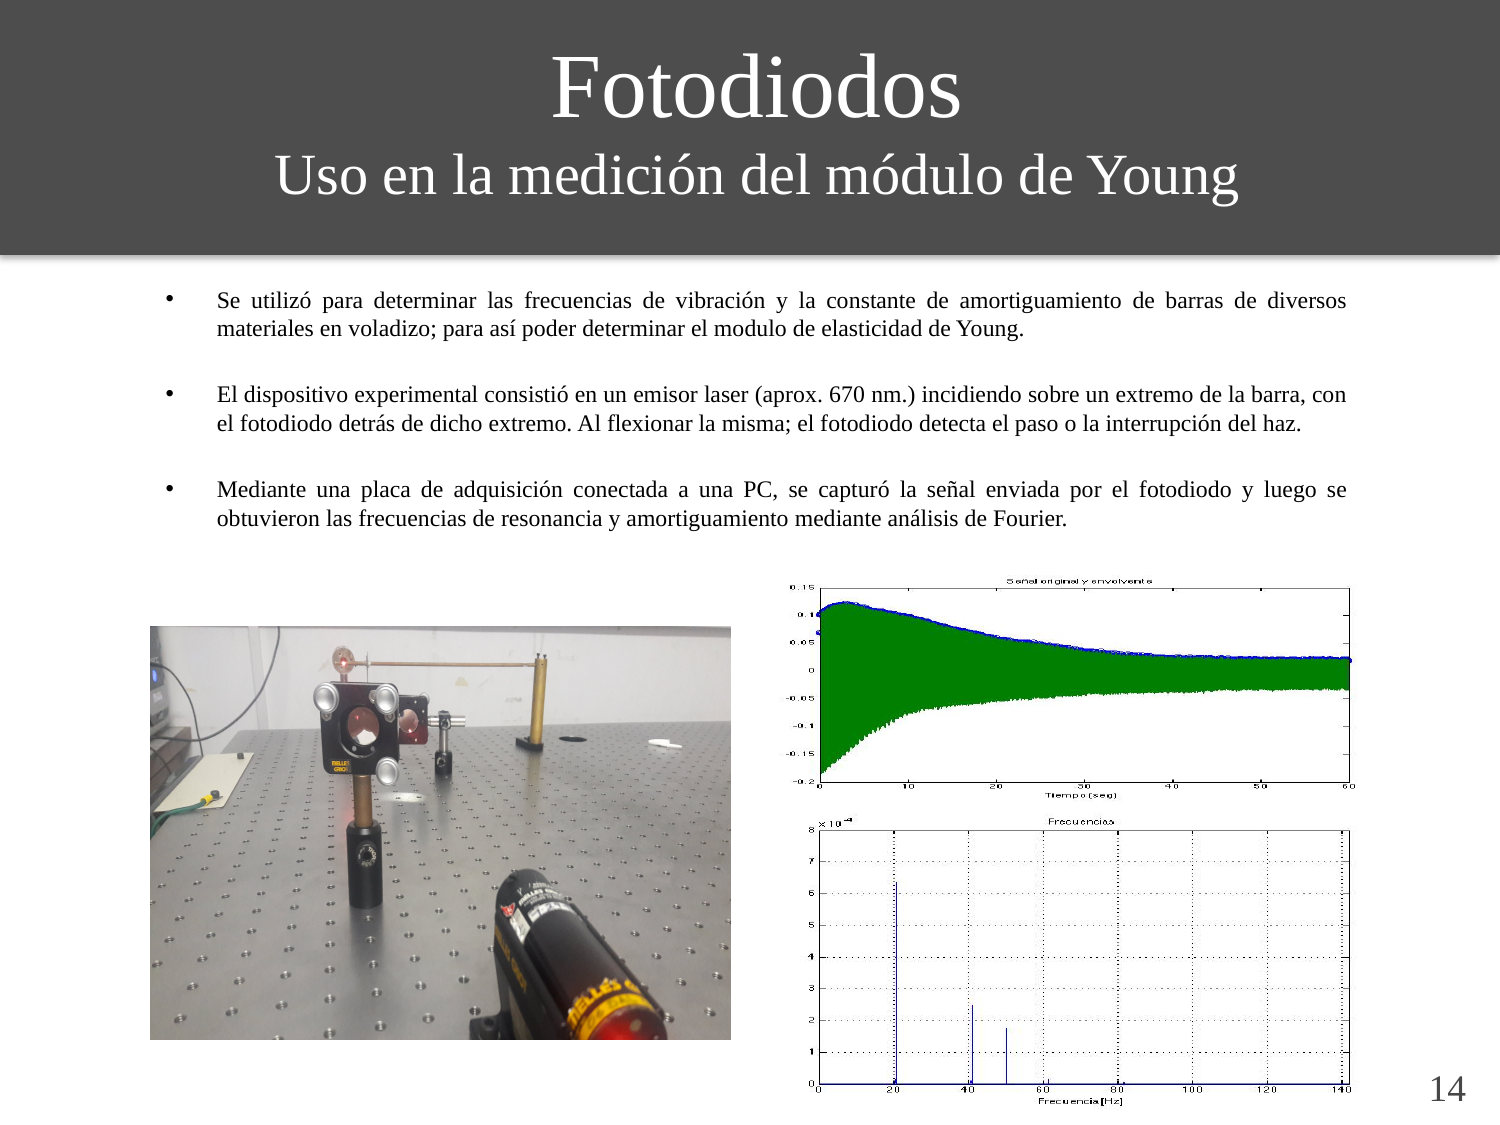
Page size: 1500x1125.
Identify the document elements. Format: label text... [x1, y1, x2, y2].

text_box Fotodiodos Uso en la medición del módulo de Young [150, 18, 1364, 214]
subtitle Se utilizó para determinar las frecuencias de vibración y la constante de amortiguamiento de barras de diversos materiales en voladizo; para así poder determinar el modulo de elasticidad de Young. El dispositivo experimental consistió en un emisor laser (aprox. 670 nm.) incidiendo sobre un extremo de la barra, con el fotodiodo detrás de dicho extremo. Al flexionar la misma; el fotodiodo detecta el paso o la interrupción del haz. Mediante una placa de adquisición conectada a una PC, se capturó la señal enviada por el fotodiodo y luego se obtuvieron las frecuencias de resonancia y amortiguamiento mediante análisis de Fourier. [150, 276, 1364, 571]
text_box [0, 0, 1500, 255]
picture [150, 570, 1414, 1118]
text_box 14 [1418, 1056, 1493, 1117]
